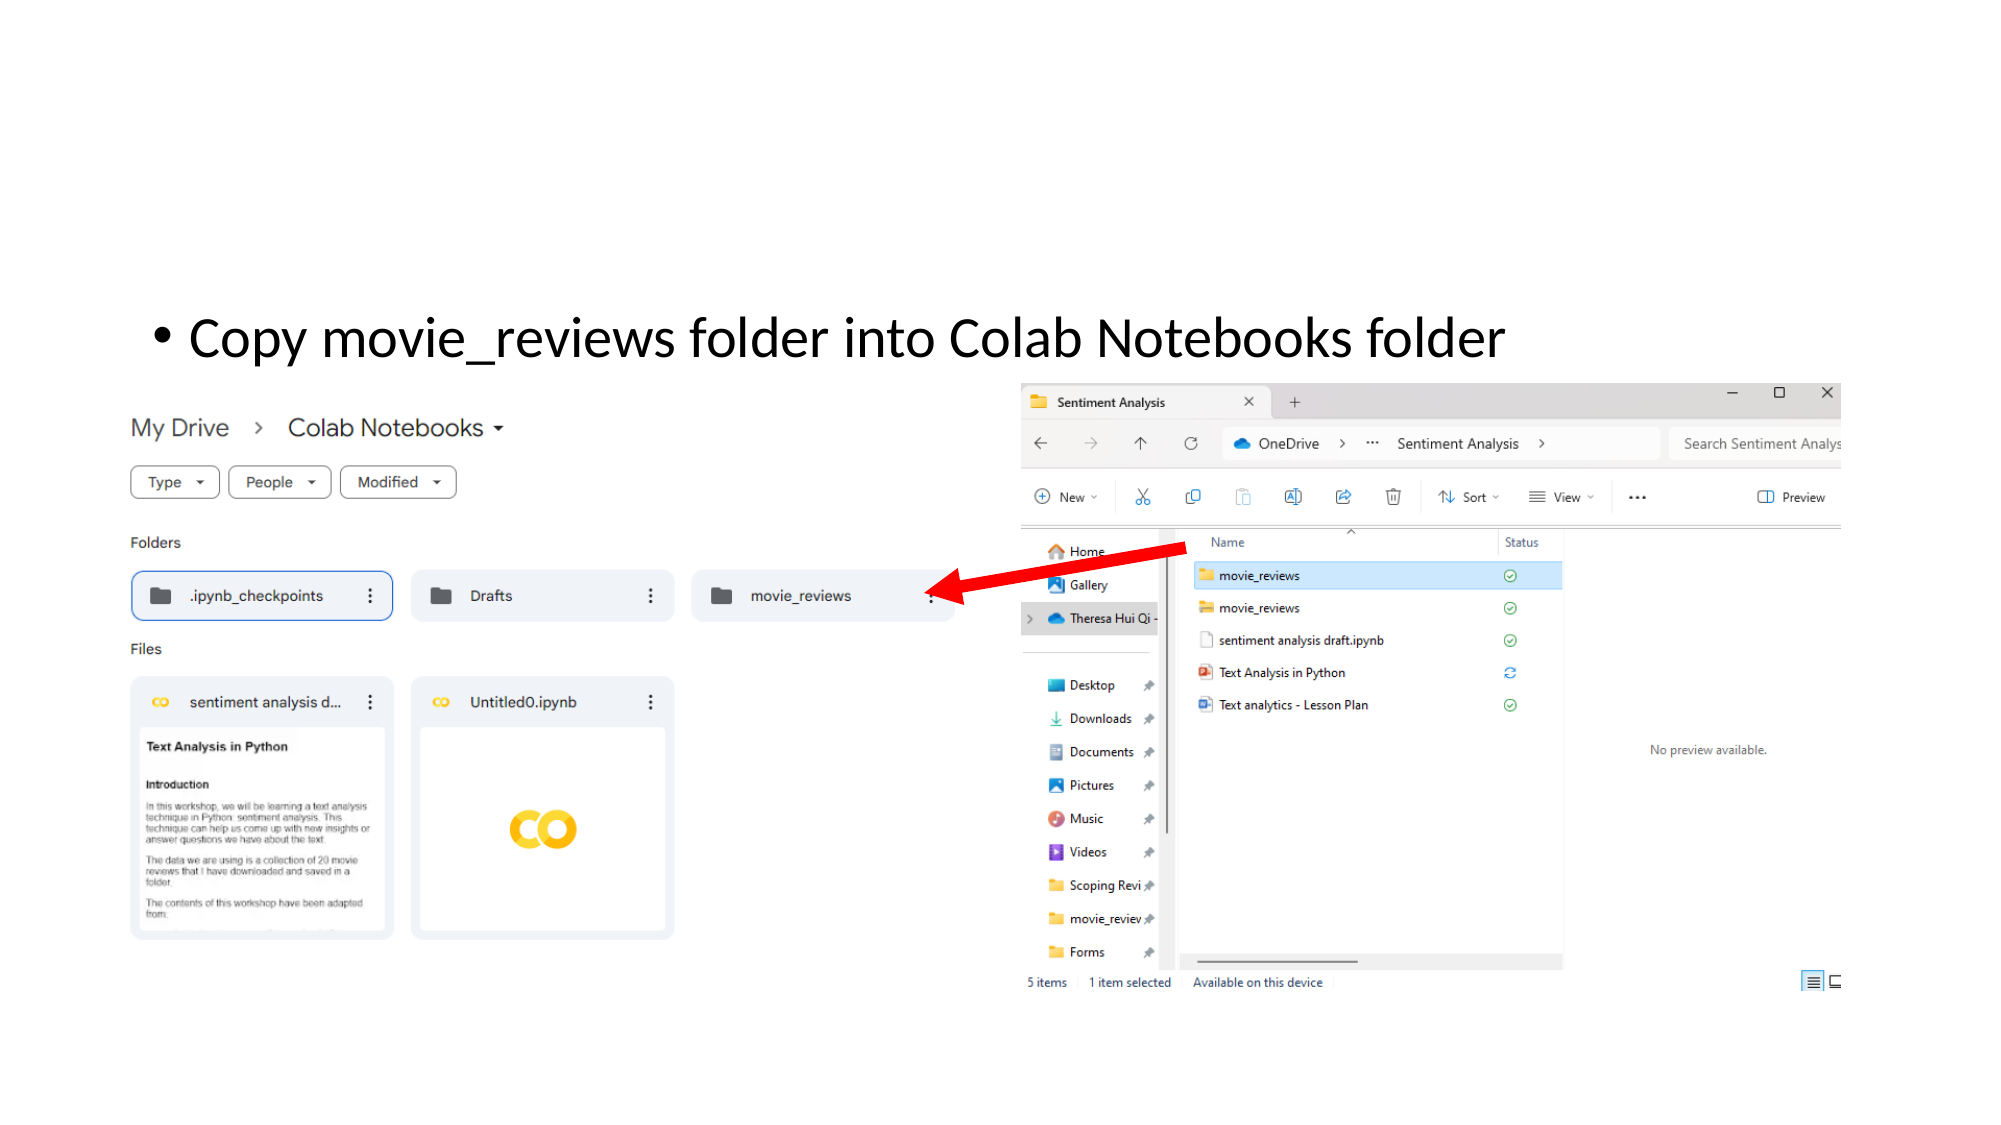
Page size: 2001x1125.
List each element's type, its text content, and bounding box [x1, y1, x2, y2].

picture [121, 406, 1000, 991]
picture [1021, 383, 1841, 991]
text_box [924, 547, 1186, 593]
list Copy movie_reviews folder into Colab Notebooks folder [137, 299, 1863, 1014]
